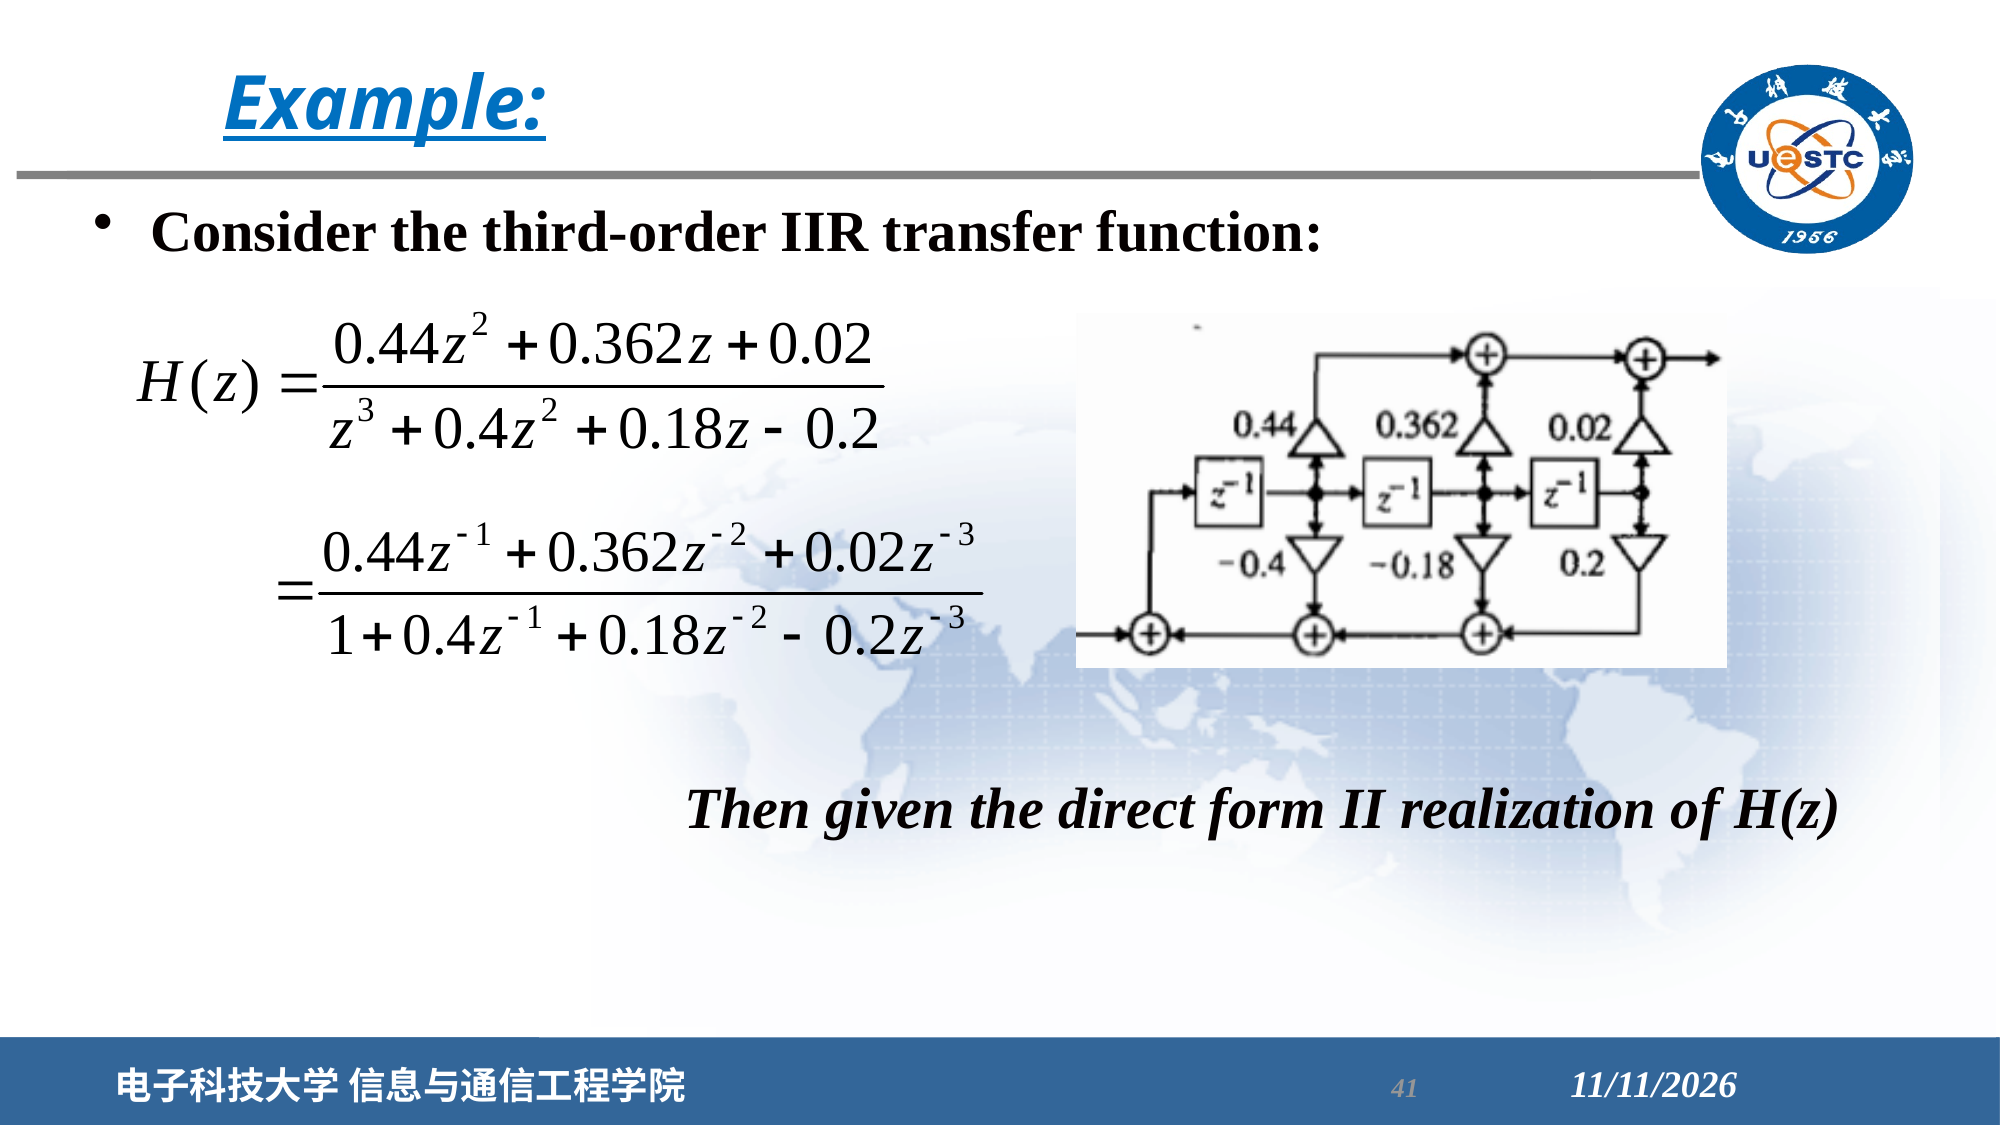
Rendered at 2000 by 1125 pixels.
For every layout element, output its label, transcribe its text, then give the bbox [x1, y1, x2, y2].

list Consider the third-order IIR transfer function: [78, 185, 1544, 296]
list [263, 505, 996, 668]
picture [483, 287, 1996, 1037]
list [126, 294, 895, 463]
picture [1678, 56, 1968, 263]
title Example: [208, 29, 997, 171]
text_box Then given the direct form II realization of H(z) [670, 762, 1923, 848]
